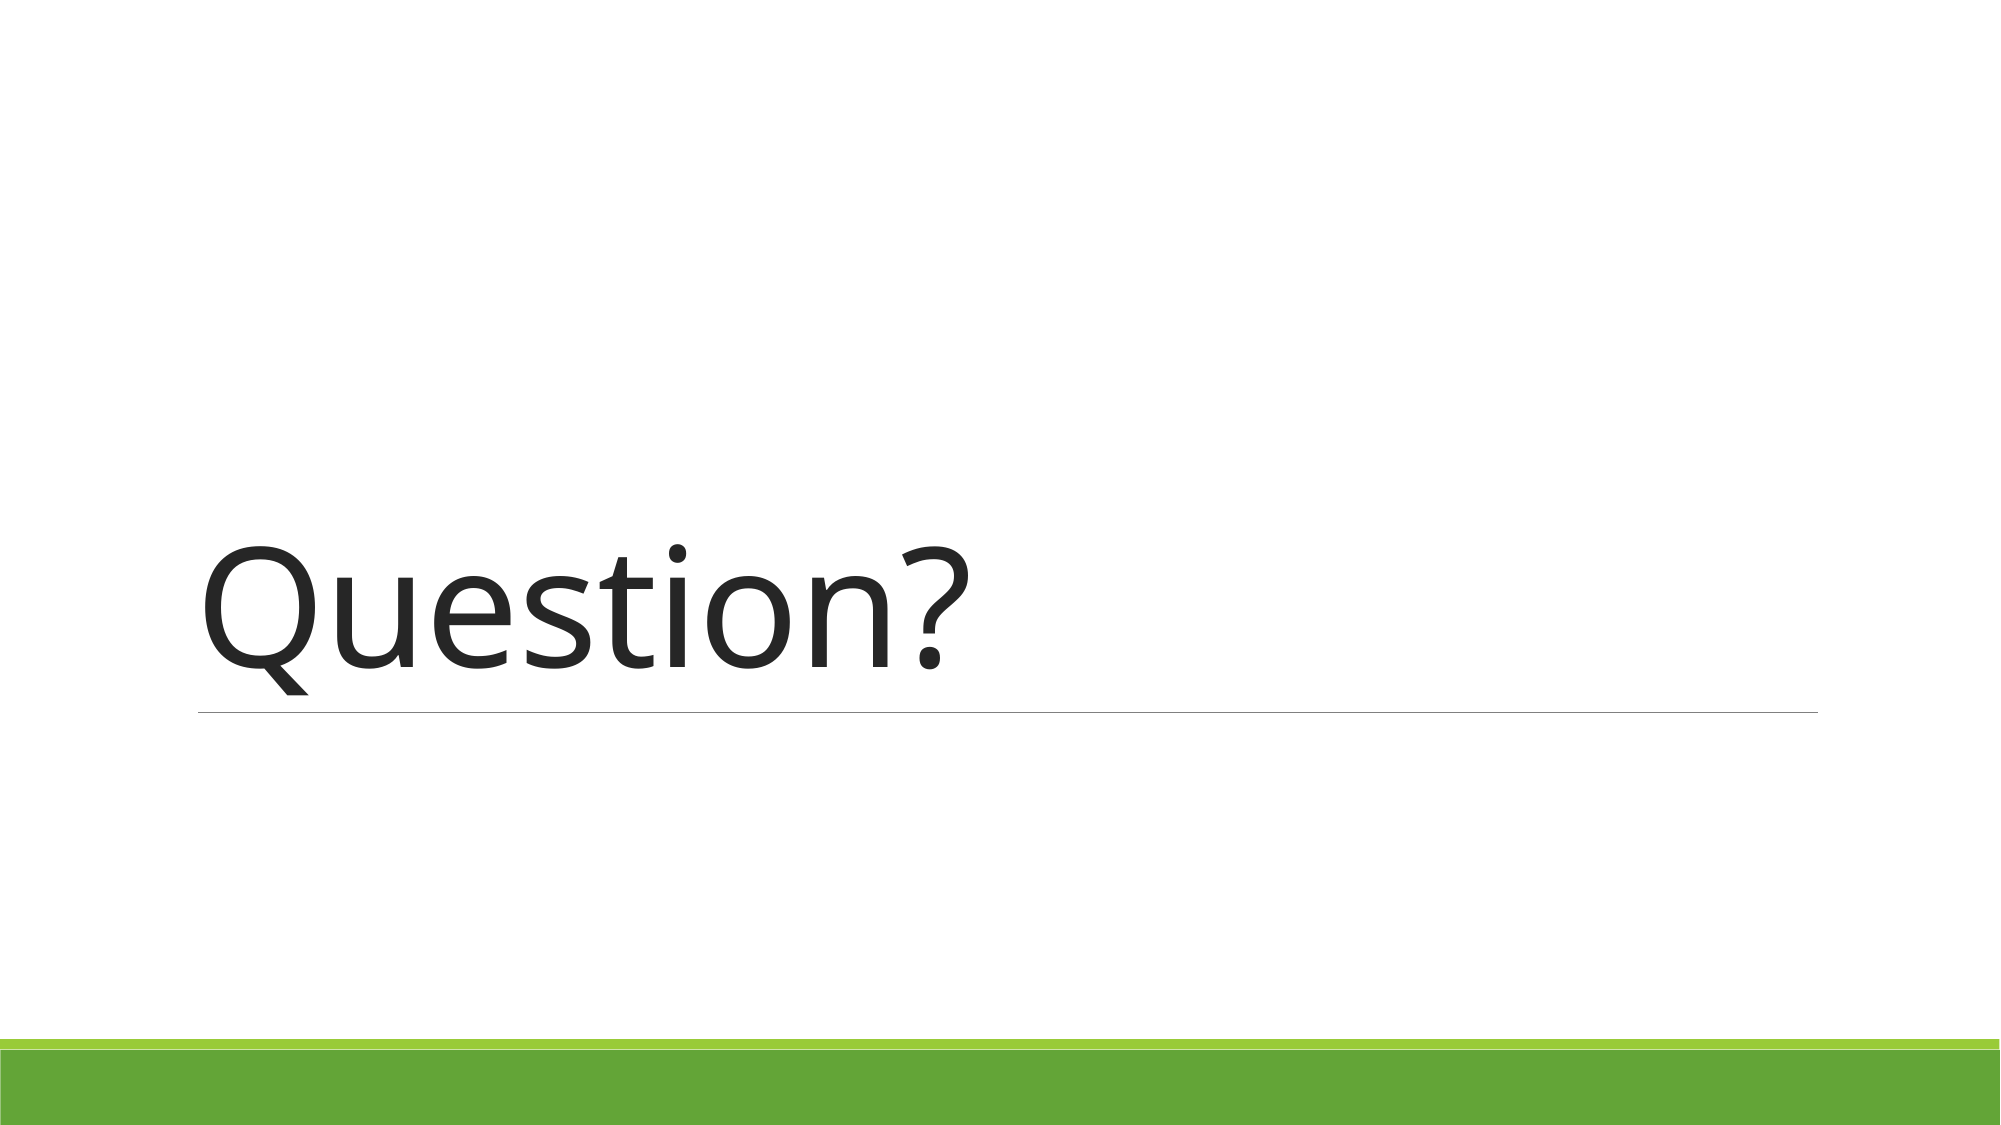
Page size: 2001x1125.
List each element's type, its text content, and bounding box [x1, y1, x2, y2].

title Question? [180, 124, 1830, 710]
